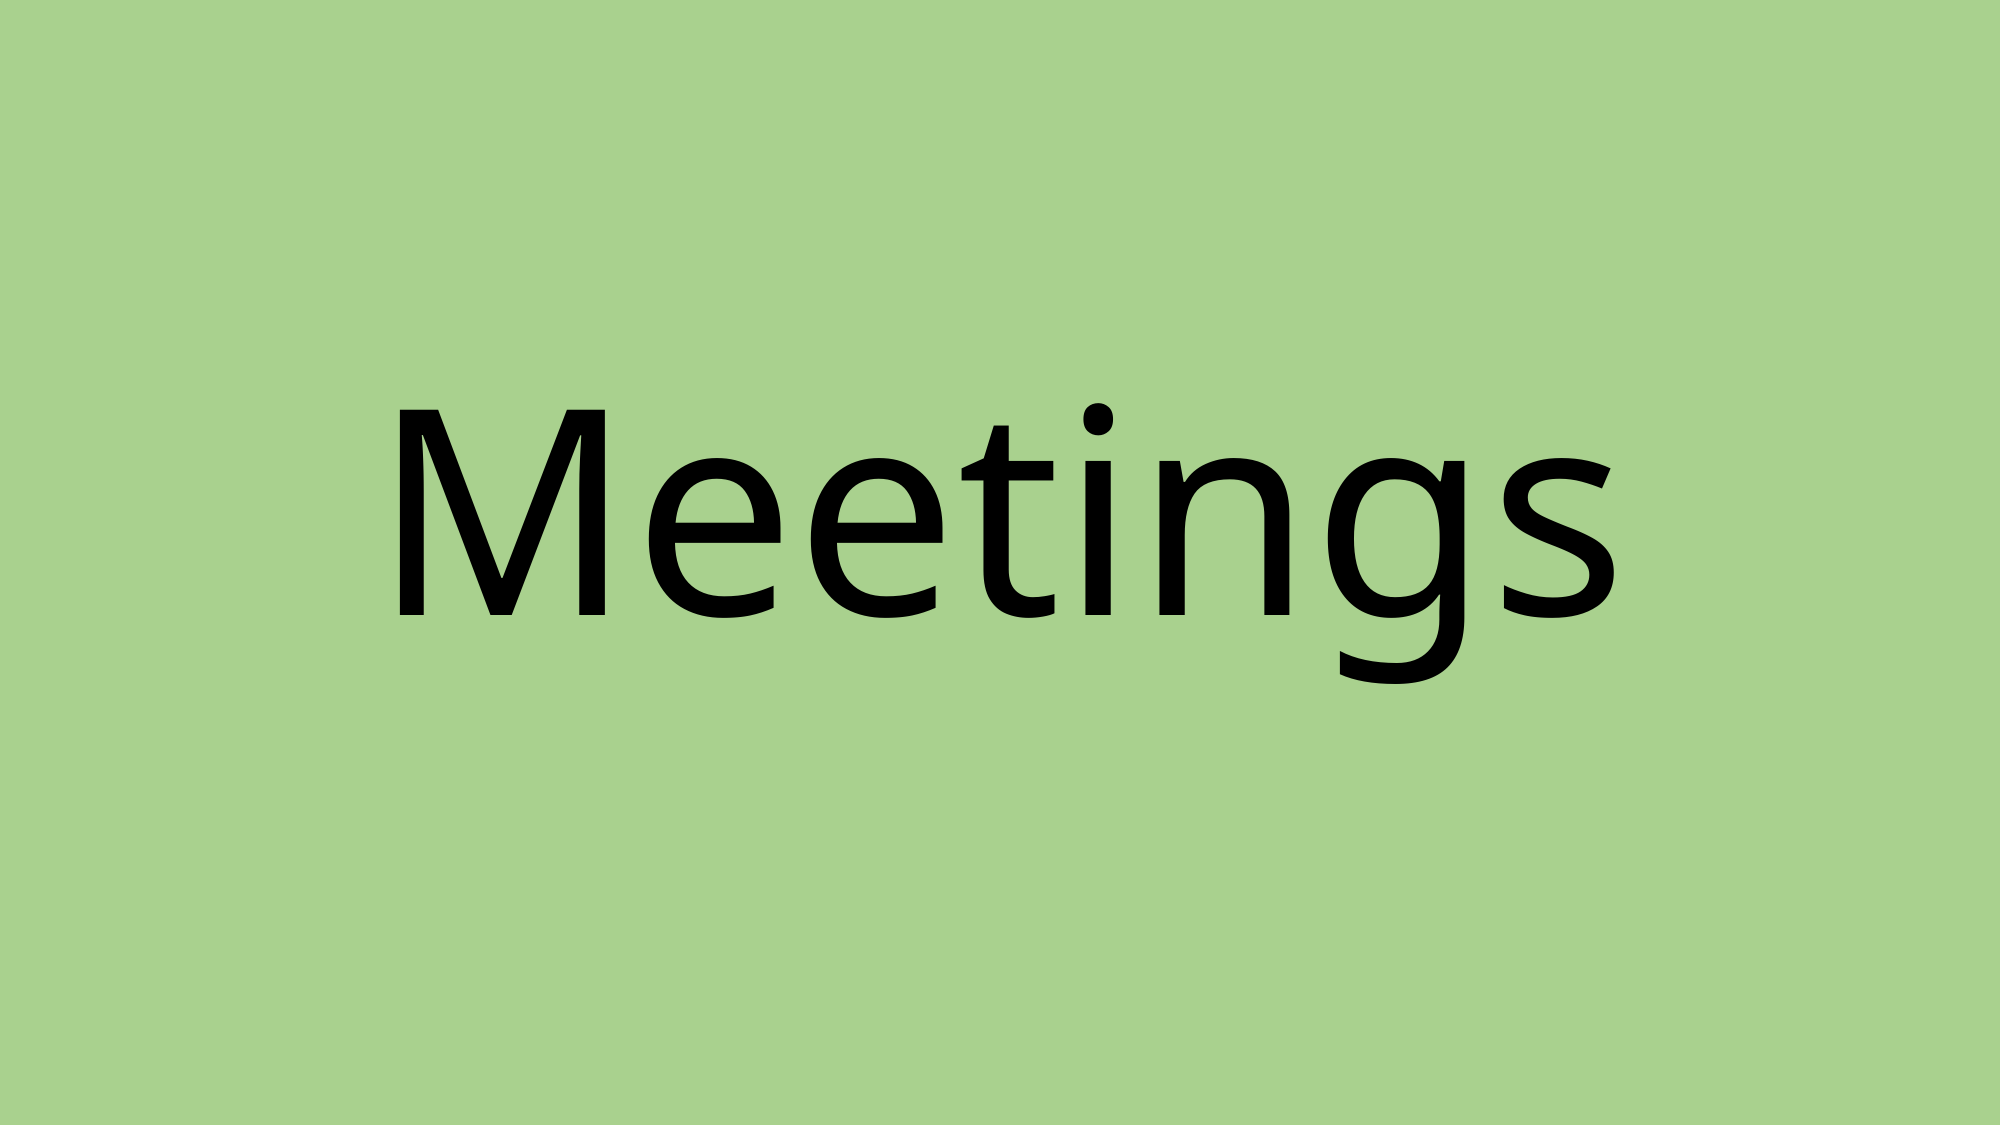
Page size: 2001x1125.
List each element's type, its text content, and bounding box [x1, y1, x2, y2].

text_box Meetings [10, 320, 1990, 681]
